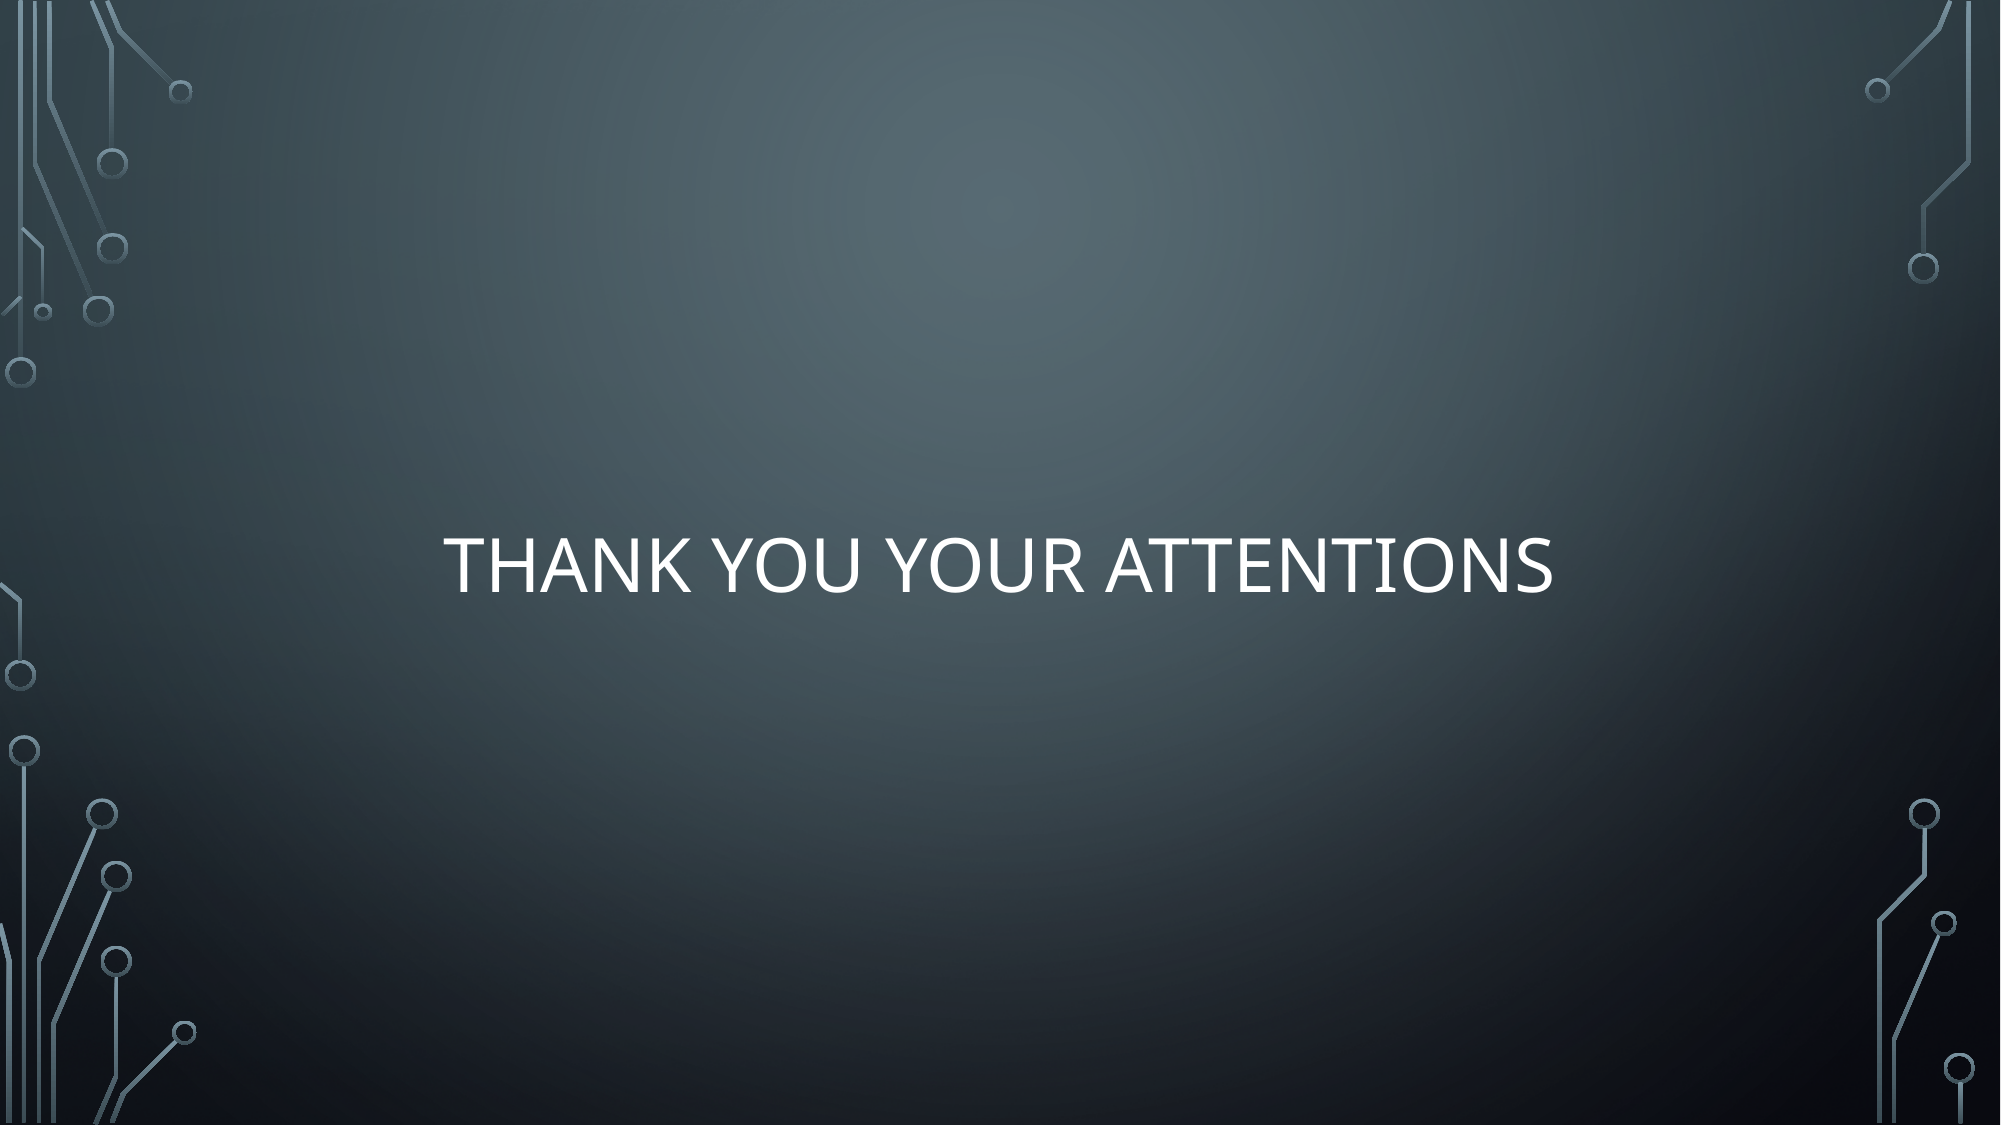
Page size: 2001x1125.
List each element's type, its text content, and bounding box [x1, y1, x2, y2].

title Thank you your attentions [187, 509, 1813, 616]
